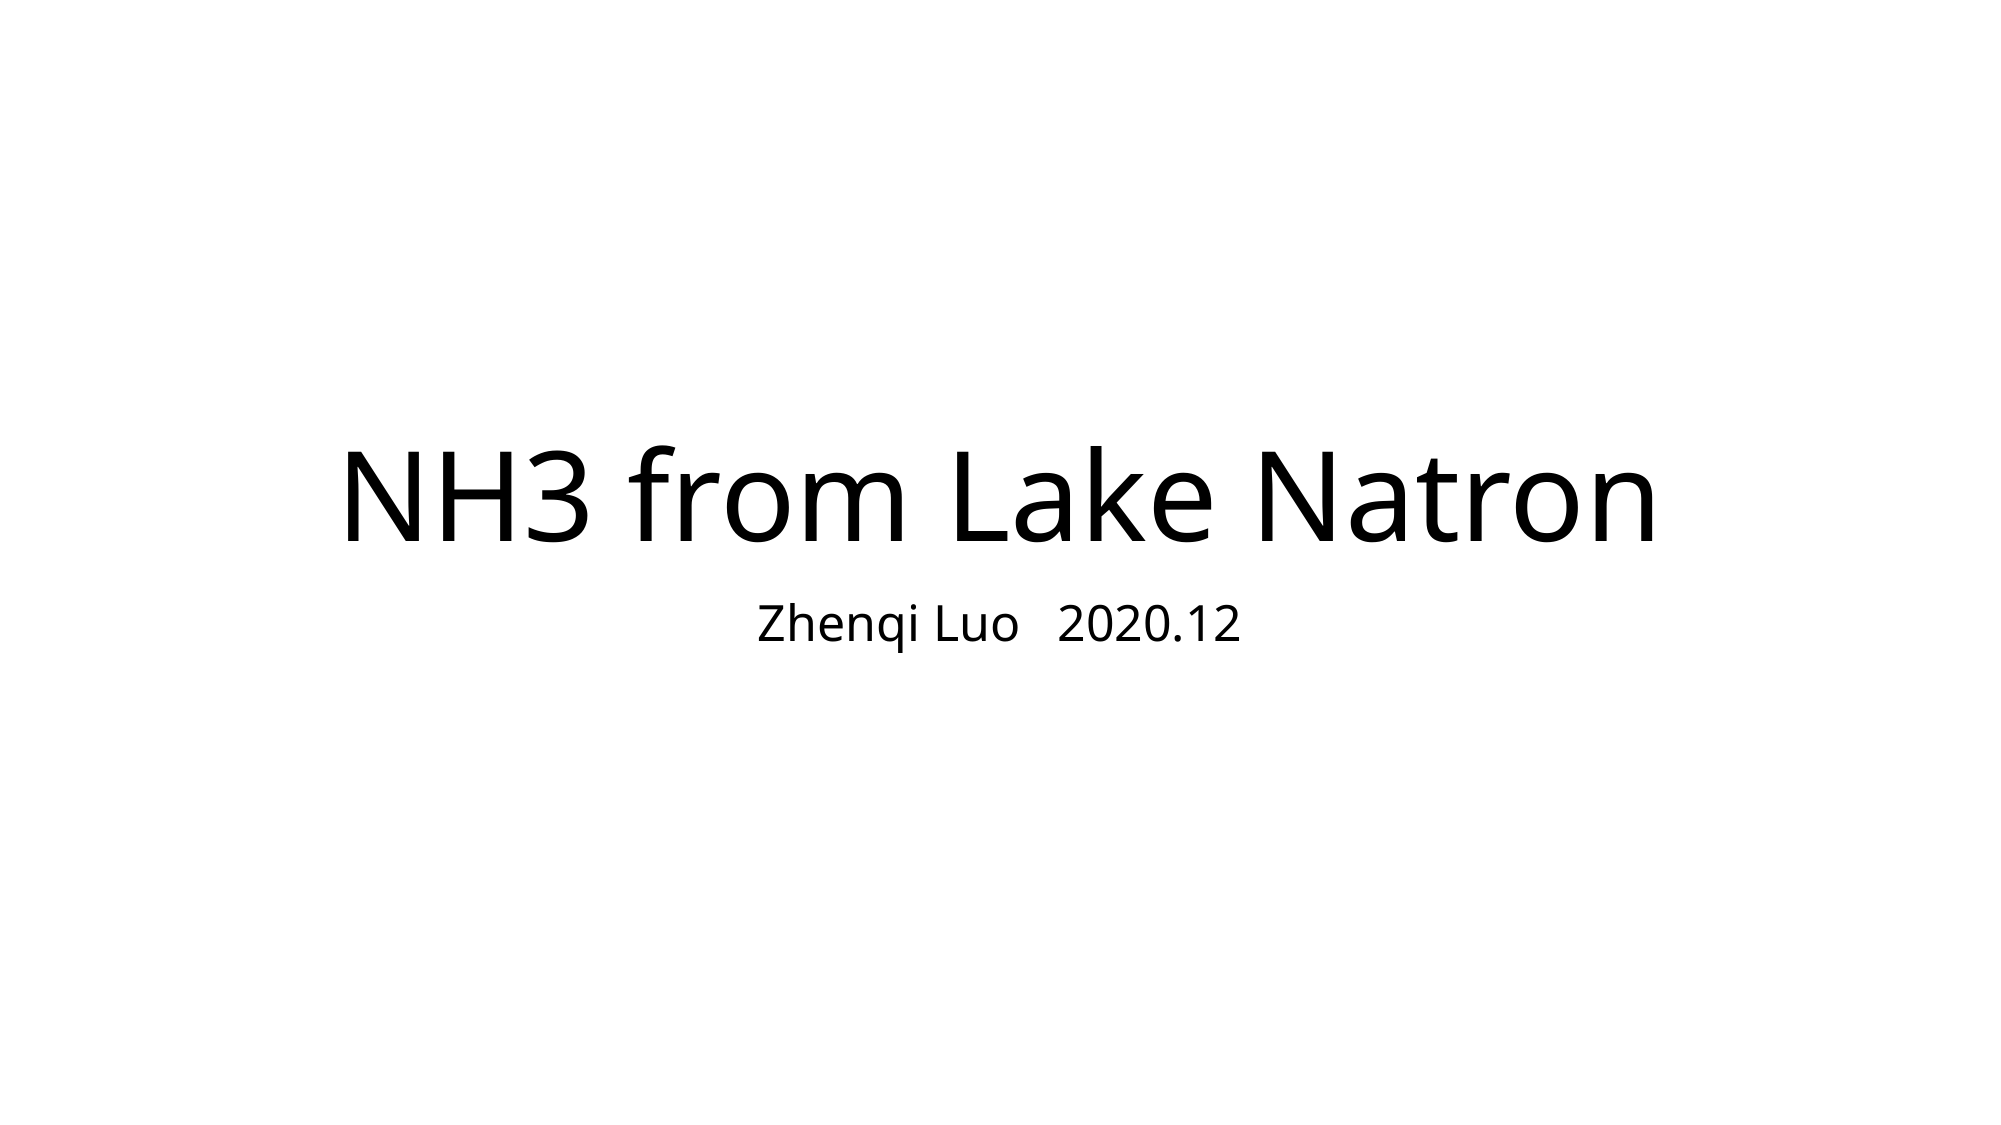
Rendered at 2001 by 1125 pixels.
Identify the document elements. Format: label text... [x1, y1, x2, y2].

title NH3 from Lake Natron [158, 184, 1842, 576]
subtitle Zhenqi Luo 2020.12 [249, 590, 1750, 863]
